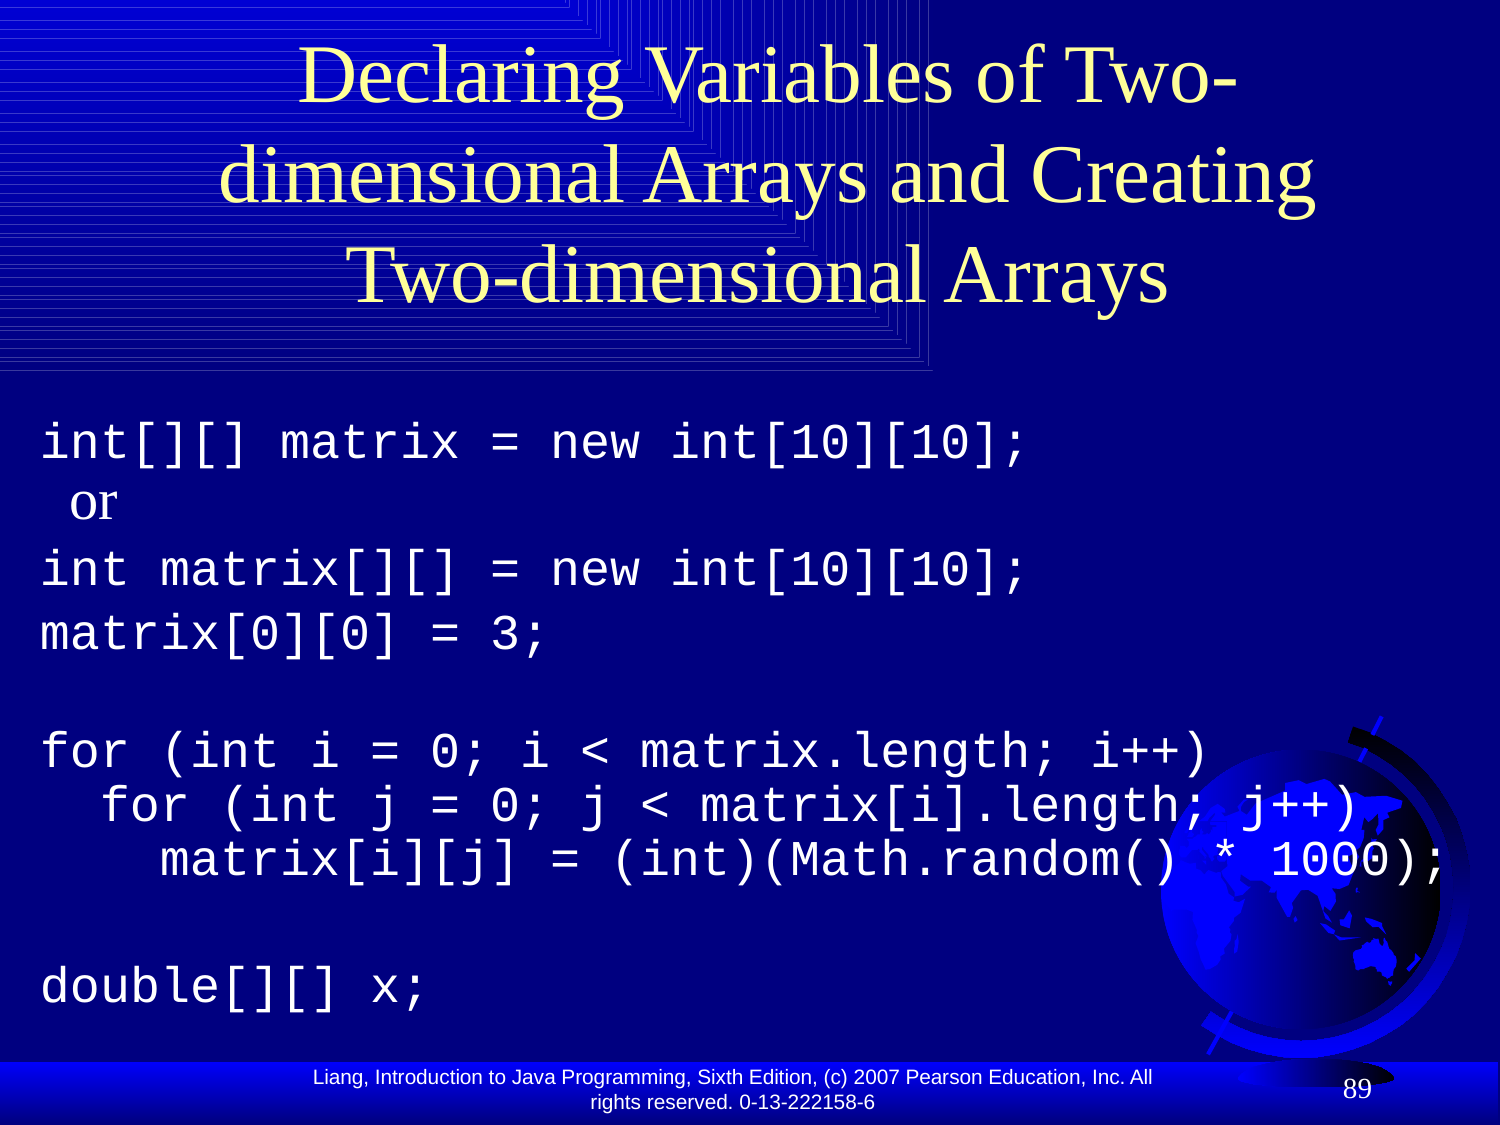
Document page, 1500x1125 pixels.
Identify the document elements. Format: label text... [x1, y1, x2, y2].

list int[][] matrix = new int[10][10]; or int matrix[][] = new int[10][10]; matrix[0][0] = 3; for (int i = 0; i < matrix.length; i++) for (int j = 0; j < matrix[i].length; j++) matrix[i][j] = (int)(Math.random() * 1000); double[][] x; [24, 337, 1500, 1013]
slide_number 89 [1074, 1049, 1388, 1125]
title Declaring Variables of Two-dimensional Arrays and Creating Two-dimensional Arrays [112, 24, 1425, 313]
